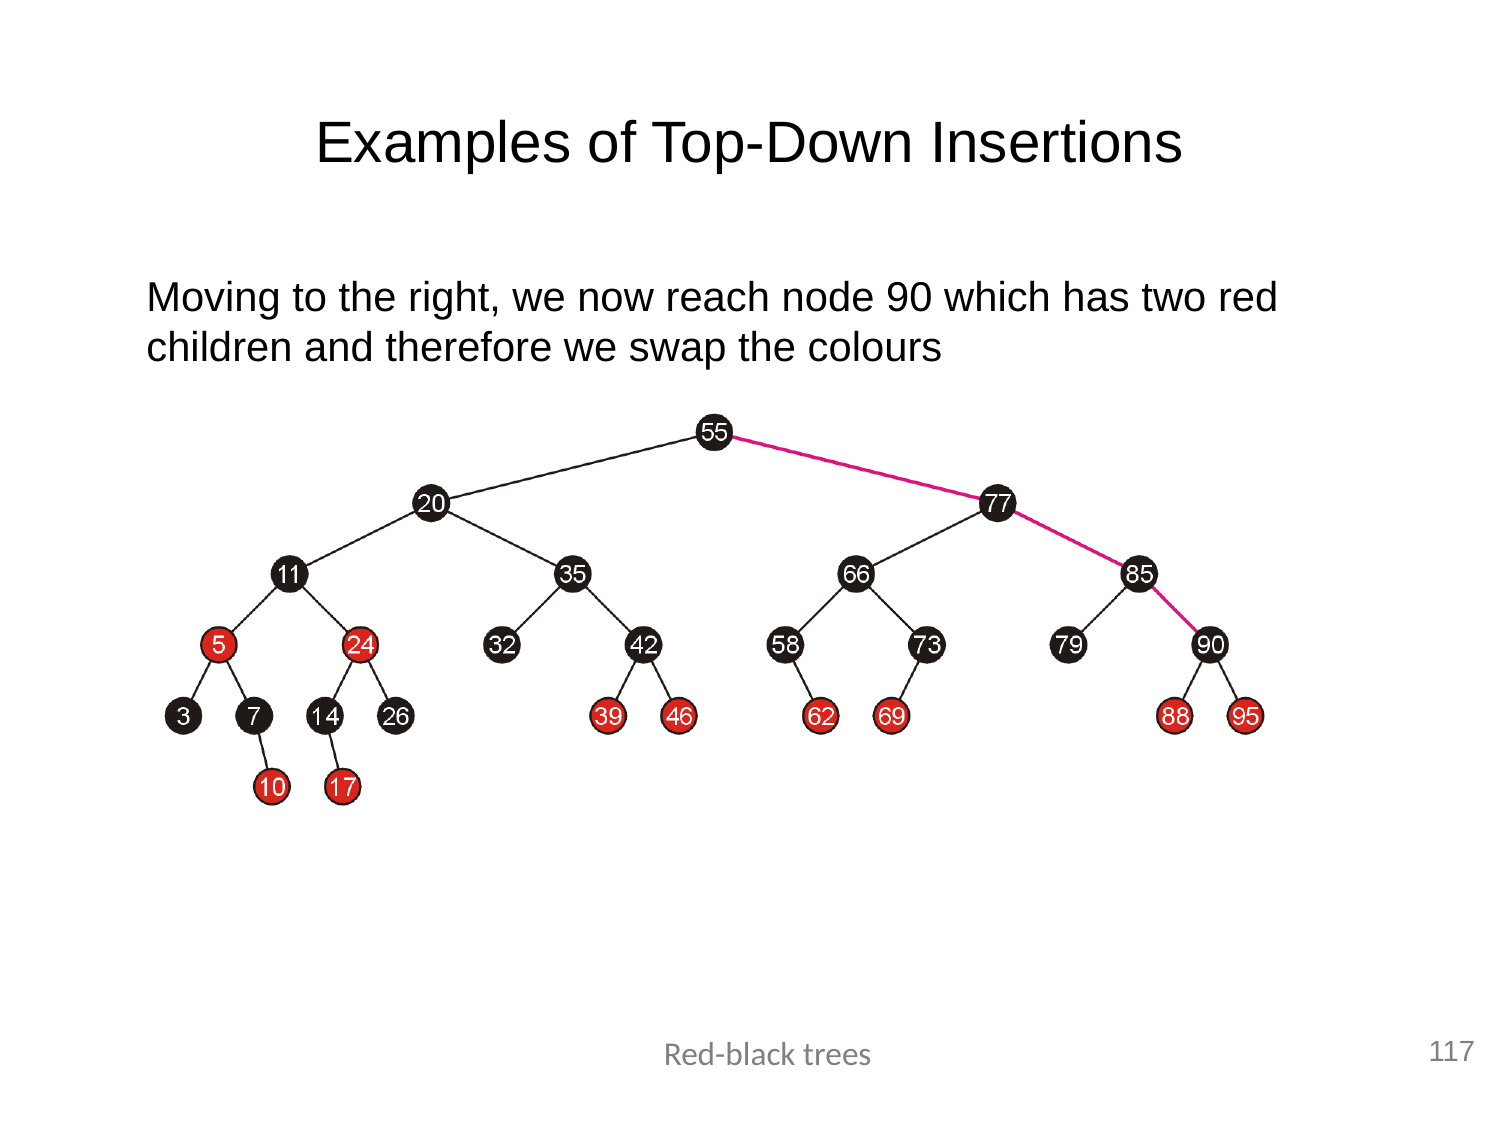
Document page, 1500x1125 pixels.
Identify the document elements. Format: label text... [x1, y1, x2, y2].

title Examples of Top-Down Insertions [74, 44, 1426, 233]
picture [159, 408, 1341, 881]
list Moving to the right, we now reach node 90 which has two red children and therefore we swap the colours [74, 262, 1426, 1006]
